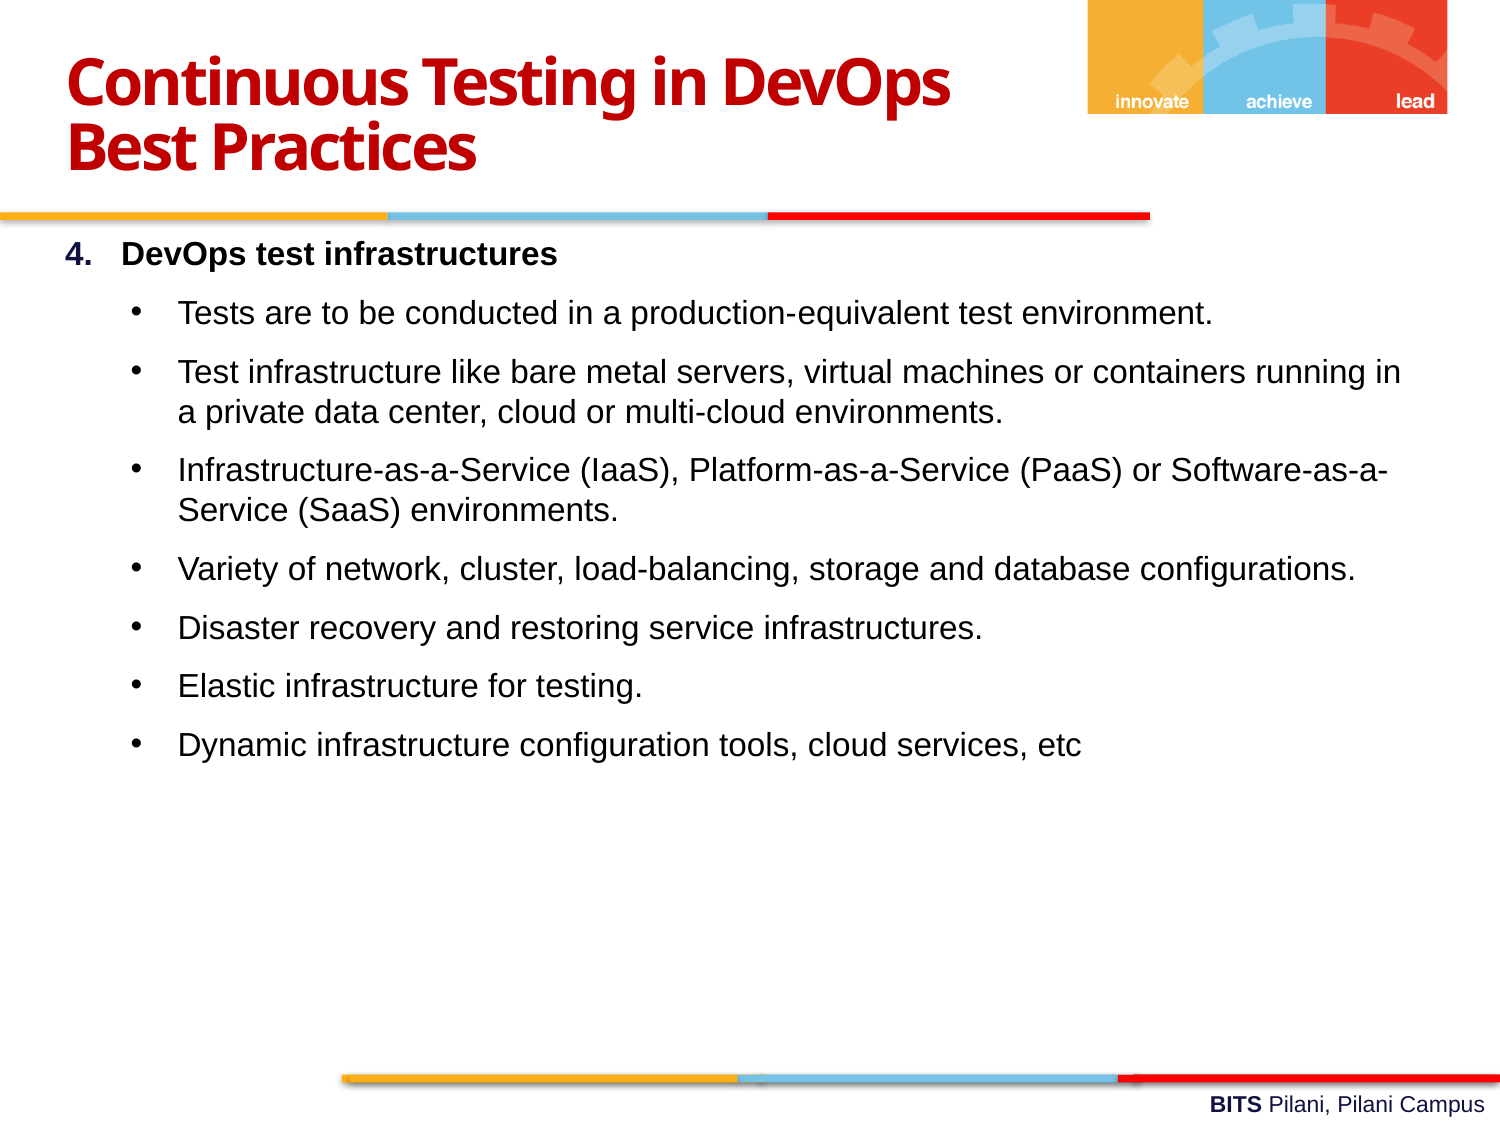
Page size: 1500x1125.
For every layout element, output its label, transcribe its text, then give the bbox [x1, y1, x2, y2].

list DevOps test infrastructures Tests are to be conducted in a production-equivalent test environment. Test infrastructure like bare metal servers, virtual machines or containers running in a private data center, cloud or multi-cloud environments. Infrastructure-as-a-Service (IaaS), Platform-as-a-Service (PaaS) or Software-as-a-Service (SaaS) environments. Variety of network, cluster, load-balancing, storage and database configurations. Disaster recovery and restoring service infrastructures. Elastic infrastructure for testing. Dynamic infrastructure configuration tools, cloud services, etc [50, 224, 1425, 1063]
list Continuous Testing in DevOps Best Practices [50, 24, 1088, 213]
picture [1087, 0, 1448, 114]
